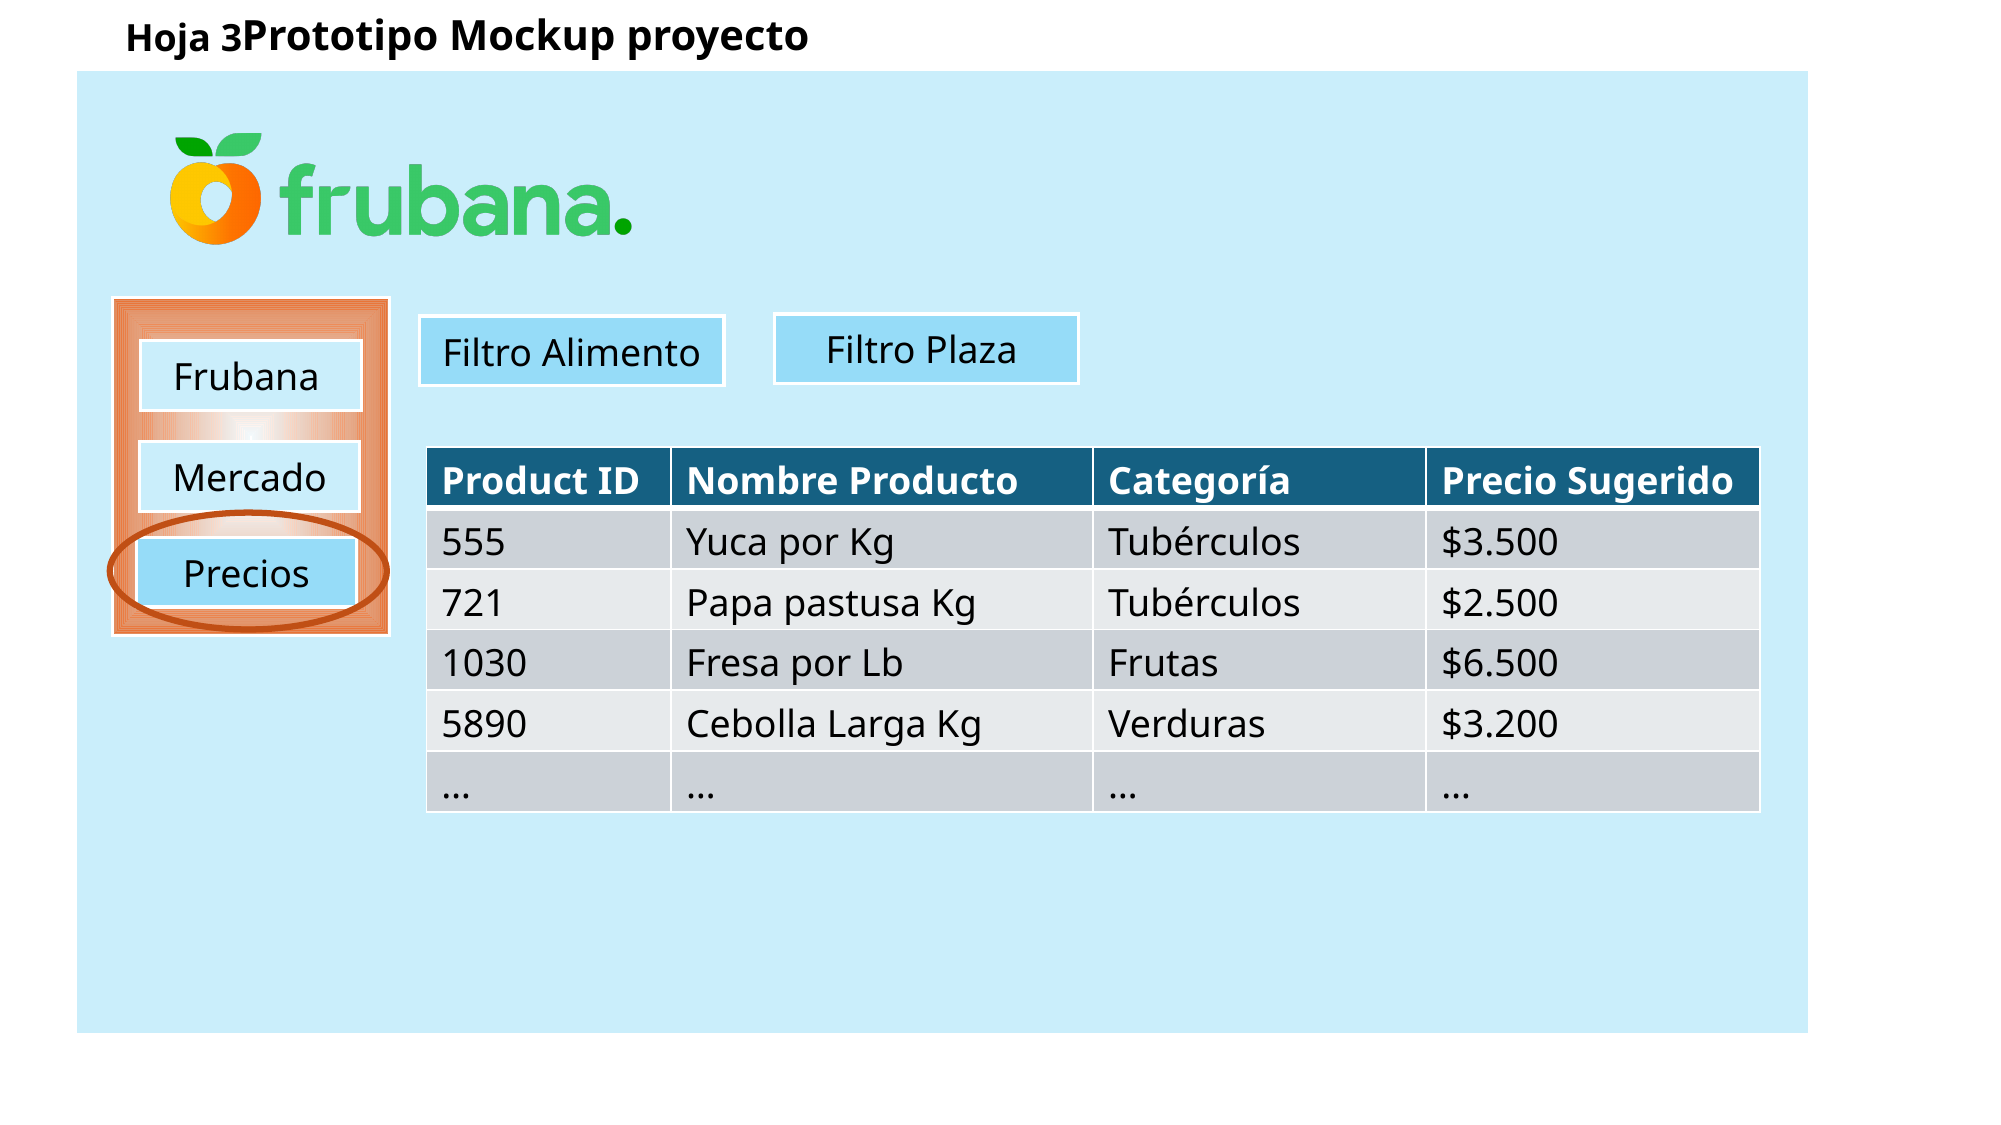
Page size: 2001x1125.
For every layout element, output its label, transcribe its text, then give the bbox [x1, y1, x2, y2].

table_header Categoría [1094, 448, 1425, 505]
table_cell Cebolla Larga Kg [672, 691, 1092, 750]
table_cell 721 [427, 570, 670, 629]
table_cell … [1094, 752, 1425, 811]
text_box [111, 296, 391, 637]
text_box Mercado [138, 440, 361, 513]
text_box [108, 511, 389, 632]
table_cell … [1427, 752, 1759, 811]
table_cell 1030 [427, 630, 670, 689]
table_cell Frutas [1094, 630, 1425, 689]
text_box Filtro Plaza [773, 312, 1080, 385]
table_cell Tubérculos [1094, 511, 1425, 568]
text_box Filtro Alimento [418, 314, 726, 387]
table_cell 555 [427, 511, 670, 568]
table_cell Tubérculos [1094, 570, 1425, 629]
table_header Nombre Producto [672, 448, 1092, 505]
table_cell Verduras [1094, 691, 1425, 750]
table_cell … [672, 752, 1092, 811]
table_cell … [427, 752, 670, 811]
text_box [74, 68, 1811, 1036]
table_cell $2.500 [1427, 570, 1759, 629]
table_cell $6.500 [1427, 630, 1759, 689]
table_cell Yuca por Kg [672, 511, 1092, 568]
table_cell Fresa por Lb [672, 630, 1092, 689]
table_cell $3.500 [1427, 511, 1759, 568]
table_cell $3.200 [1427, 691, 1759, 750]
table_cell Papa pastusa Kg [672, 570, 1092, 629]
picture [170, 133, 633, 275]
table_header Product ID [427, 448, 670, 505]
table_cell 5890 [427, 691, 670, 750]
text_box Frubana [139, 339, 363, 412]
text_box Hoja 3 [0, 6, 390, 67]
table_header Precio Sugerido [1427, 448, 1759, 505]
text_box Prototipo Mockup proyecto [226, 1, 825, 66]
